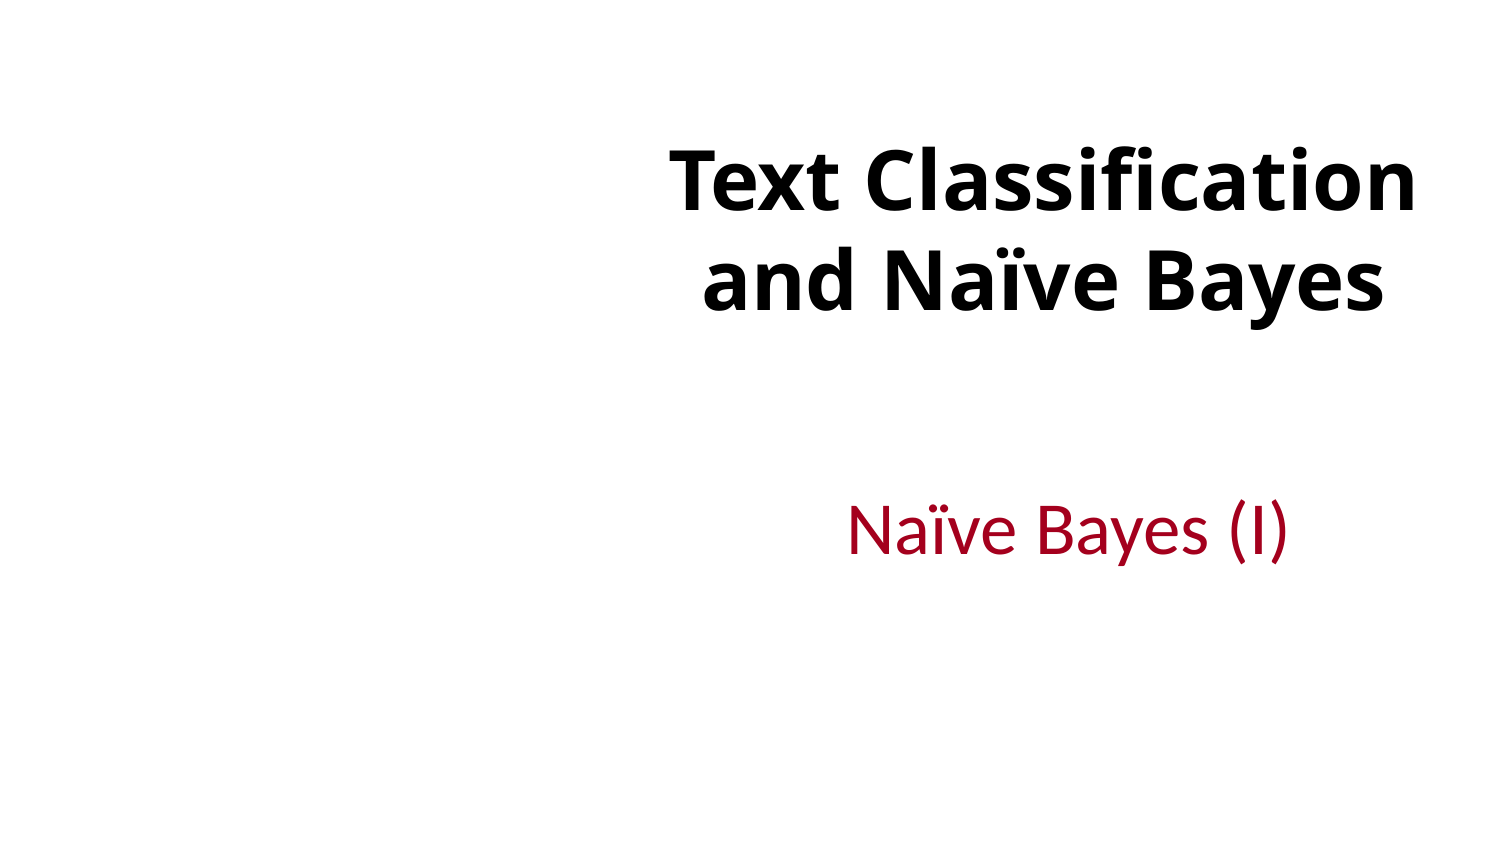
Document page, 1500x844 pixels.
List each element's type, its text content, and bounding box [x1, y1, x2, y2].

subtitle Naïve Bayes (I) [750, 471, 1388, 747]
title Text Classification and Naïve Bayes [650, 21, 1438, 335]
